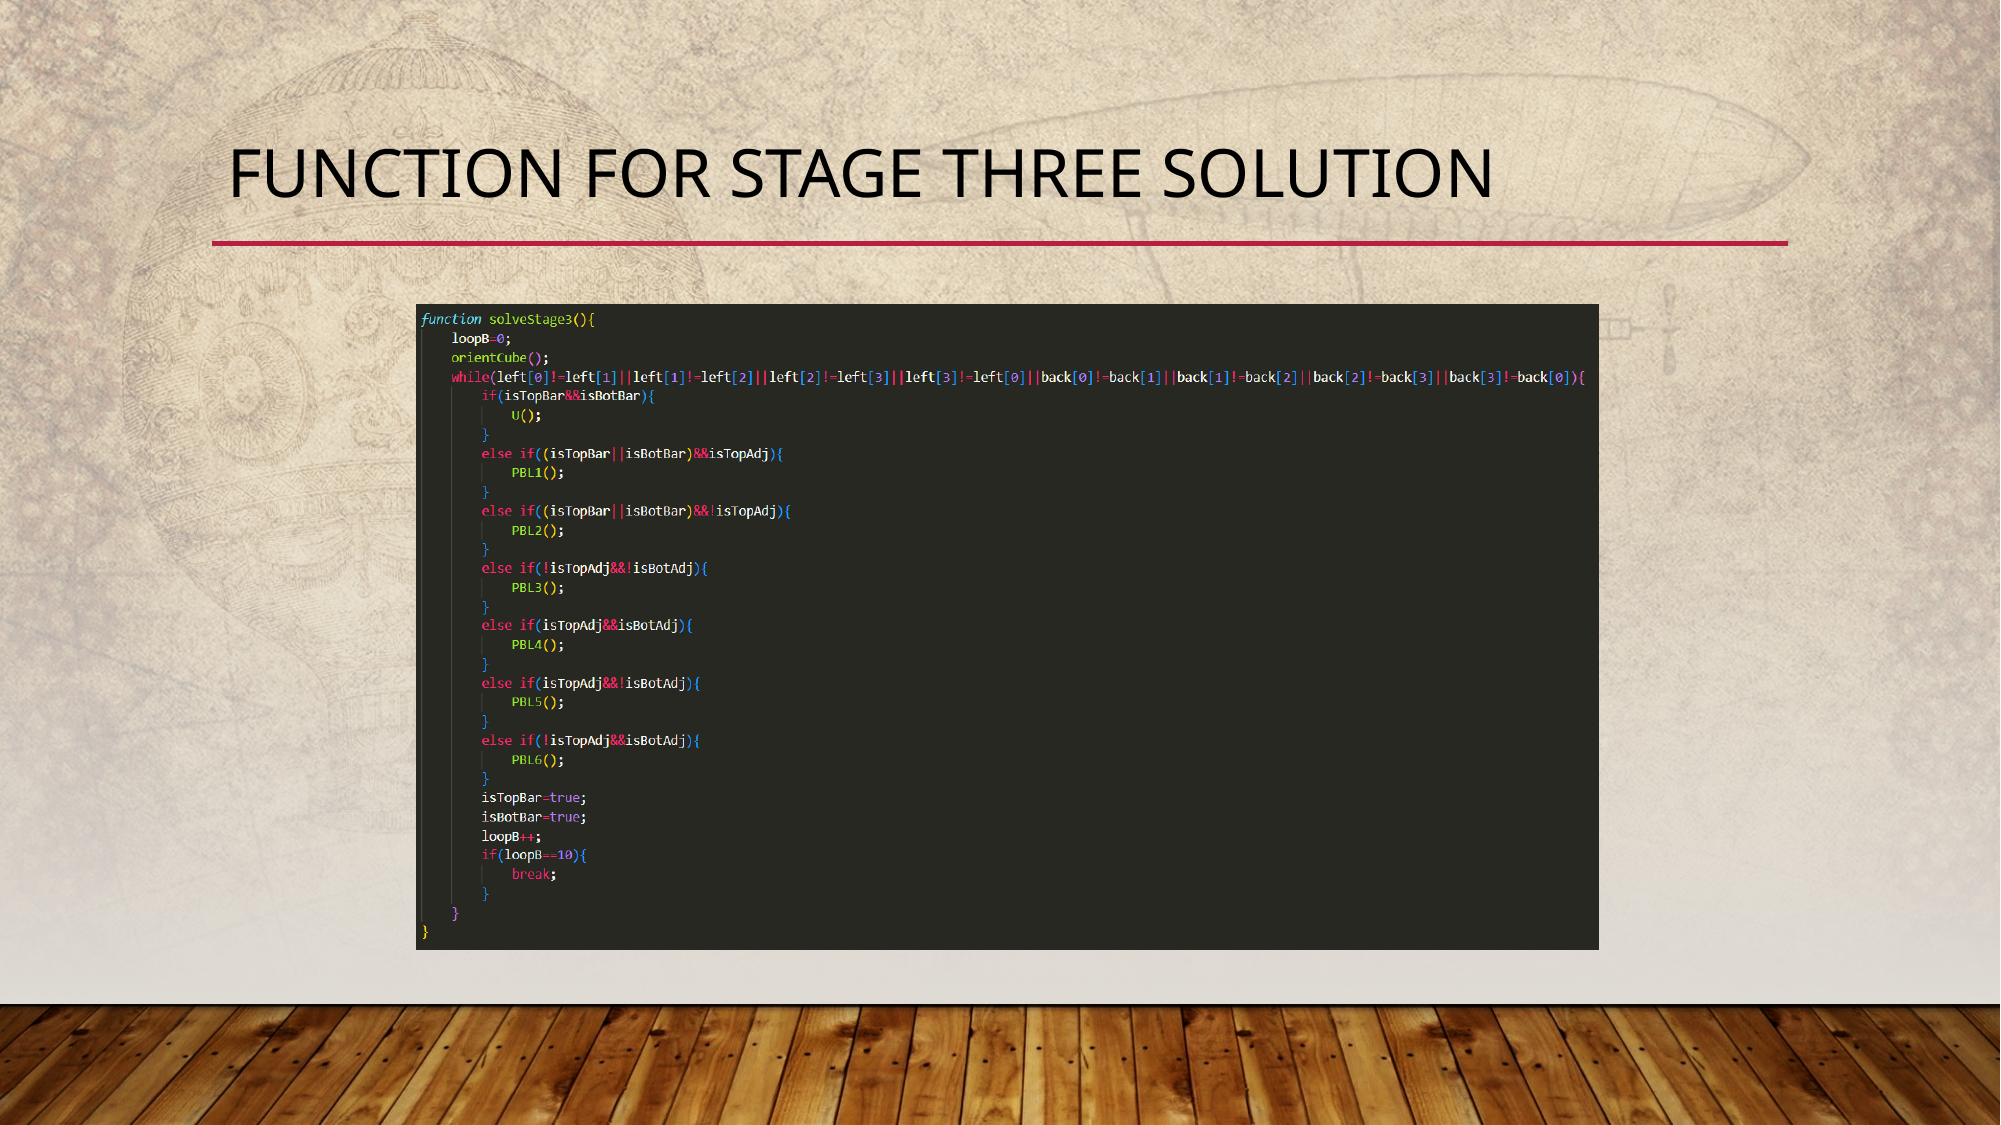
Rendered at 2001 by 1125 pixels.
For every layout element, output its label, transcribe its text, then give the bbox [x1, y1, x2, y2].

title Function for stage three solution [212, 131, 1788, 305]
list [416, 303, 1600, 950]
picture [0, 1004, 2000, 1125]
